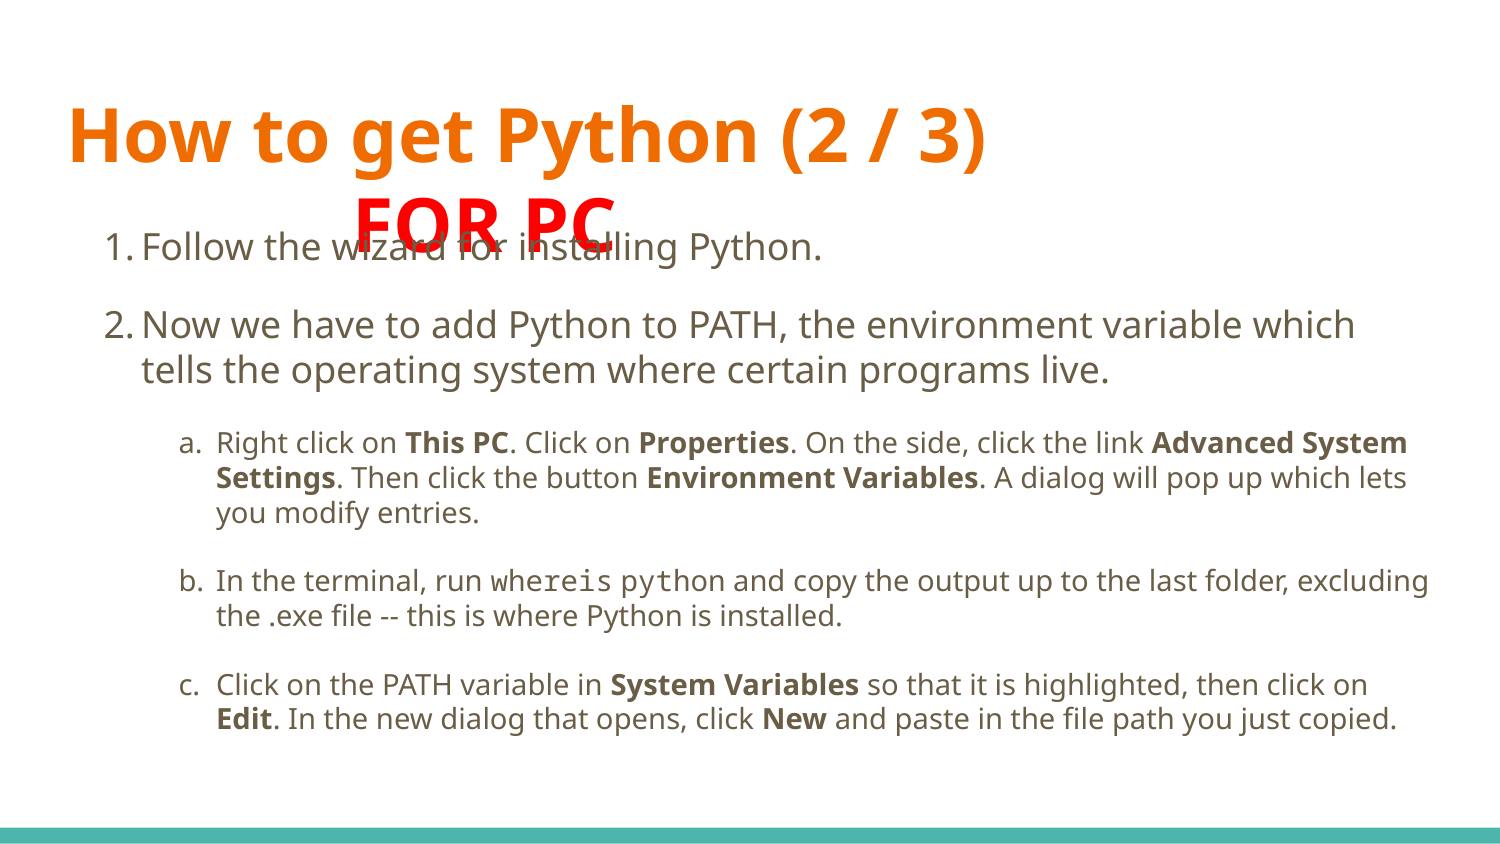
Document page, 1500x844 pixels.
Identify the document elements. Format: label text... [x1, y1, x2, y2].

title How to get Python (2 / 3) FOR PC [51, 72, 1449, 189]
list Follow the wizard for installing Python. Now we have to add Python to PATH, the environment variable which tells the operating system where certain programs live. Right click on This PC. Click on Properties. On the side, click the link Advanced System Settings. Then click the button Environment Variables. A dialog will pop up which lets you modify entries. In the terminal, run whereis python and copy the output up to the last folder, excluding the .exe file -- this is where Python is installed. Click on the PATH variable in System Variables so that it is highlighted, then click on Edit. In the new dialog that opens, click New and paste in the file path you just copied. [51, 207, 1449, 750]
